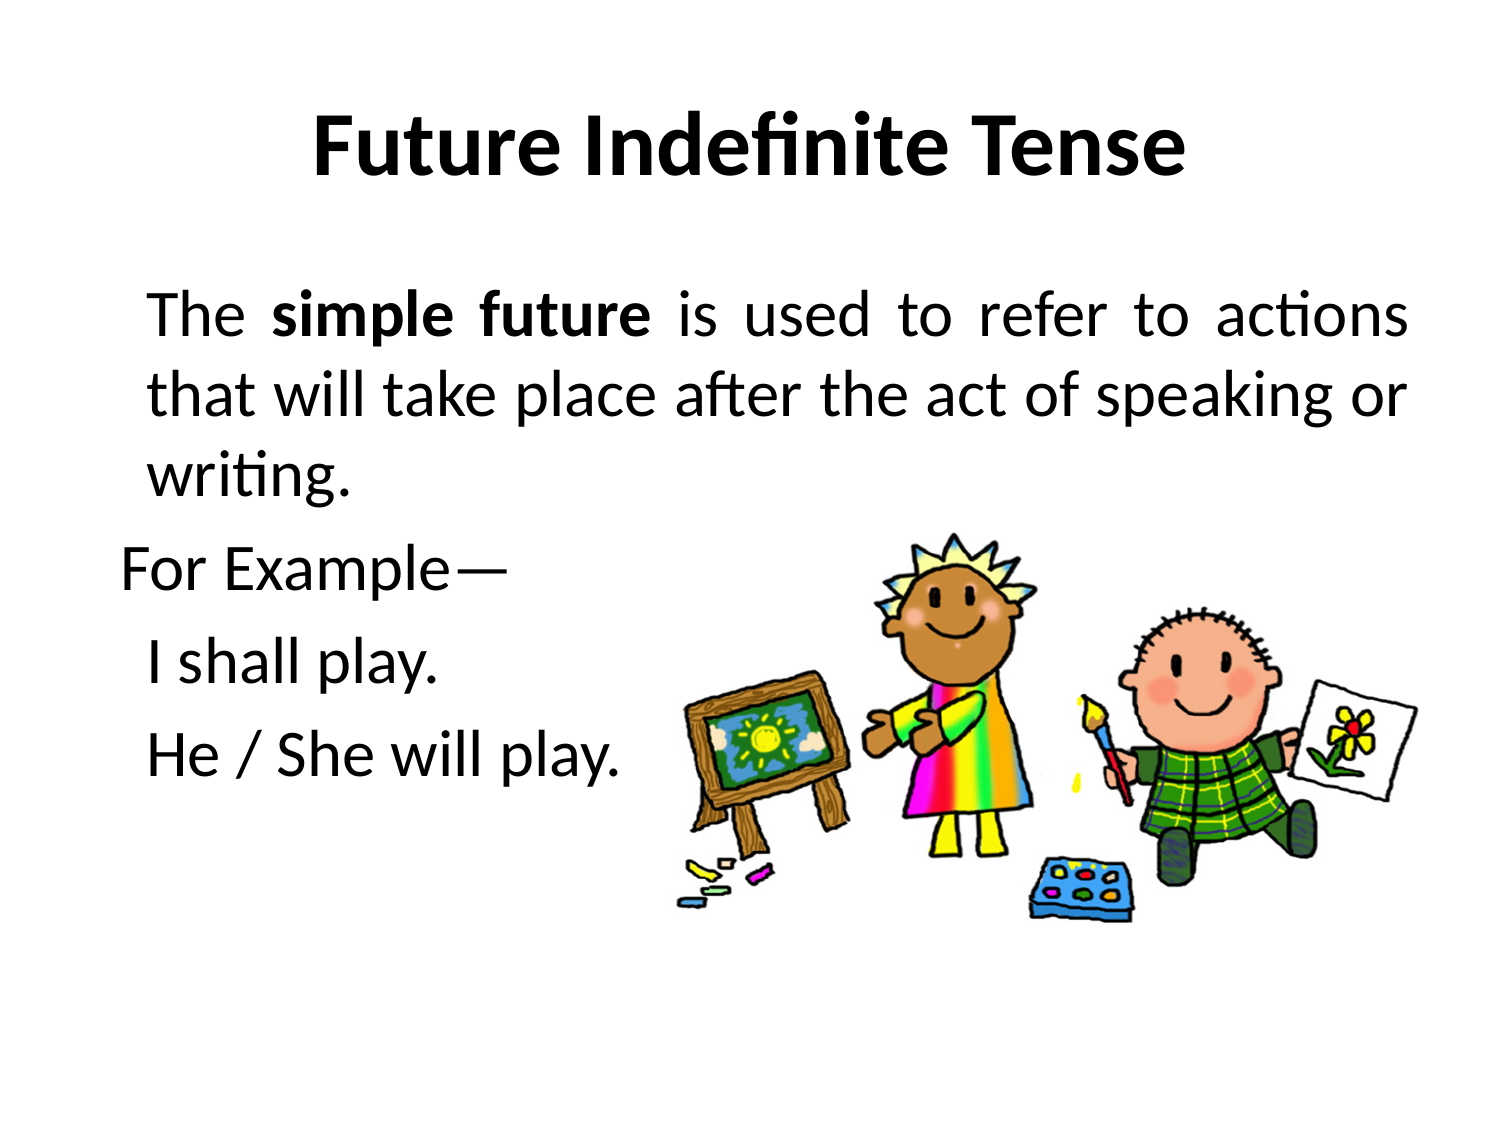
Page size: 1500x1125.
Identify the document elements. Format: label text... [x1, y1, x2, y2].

list The simple future is used to refer to actions that will take place after the act of speaking or writing. For Example— I shall play. He / She will play. [75, 262, 1425, 1005]
title Future Indefinite Tense [75, 45, 1425, 233]
picture [646, 499, 1433, 934]
